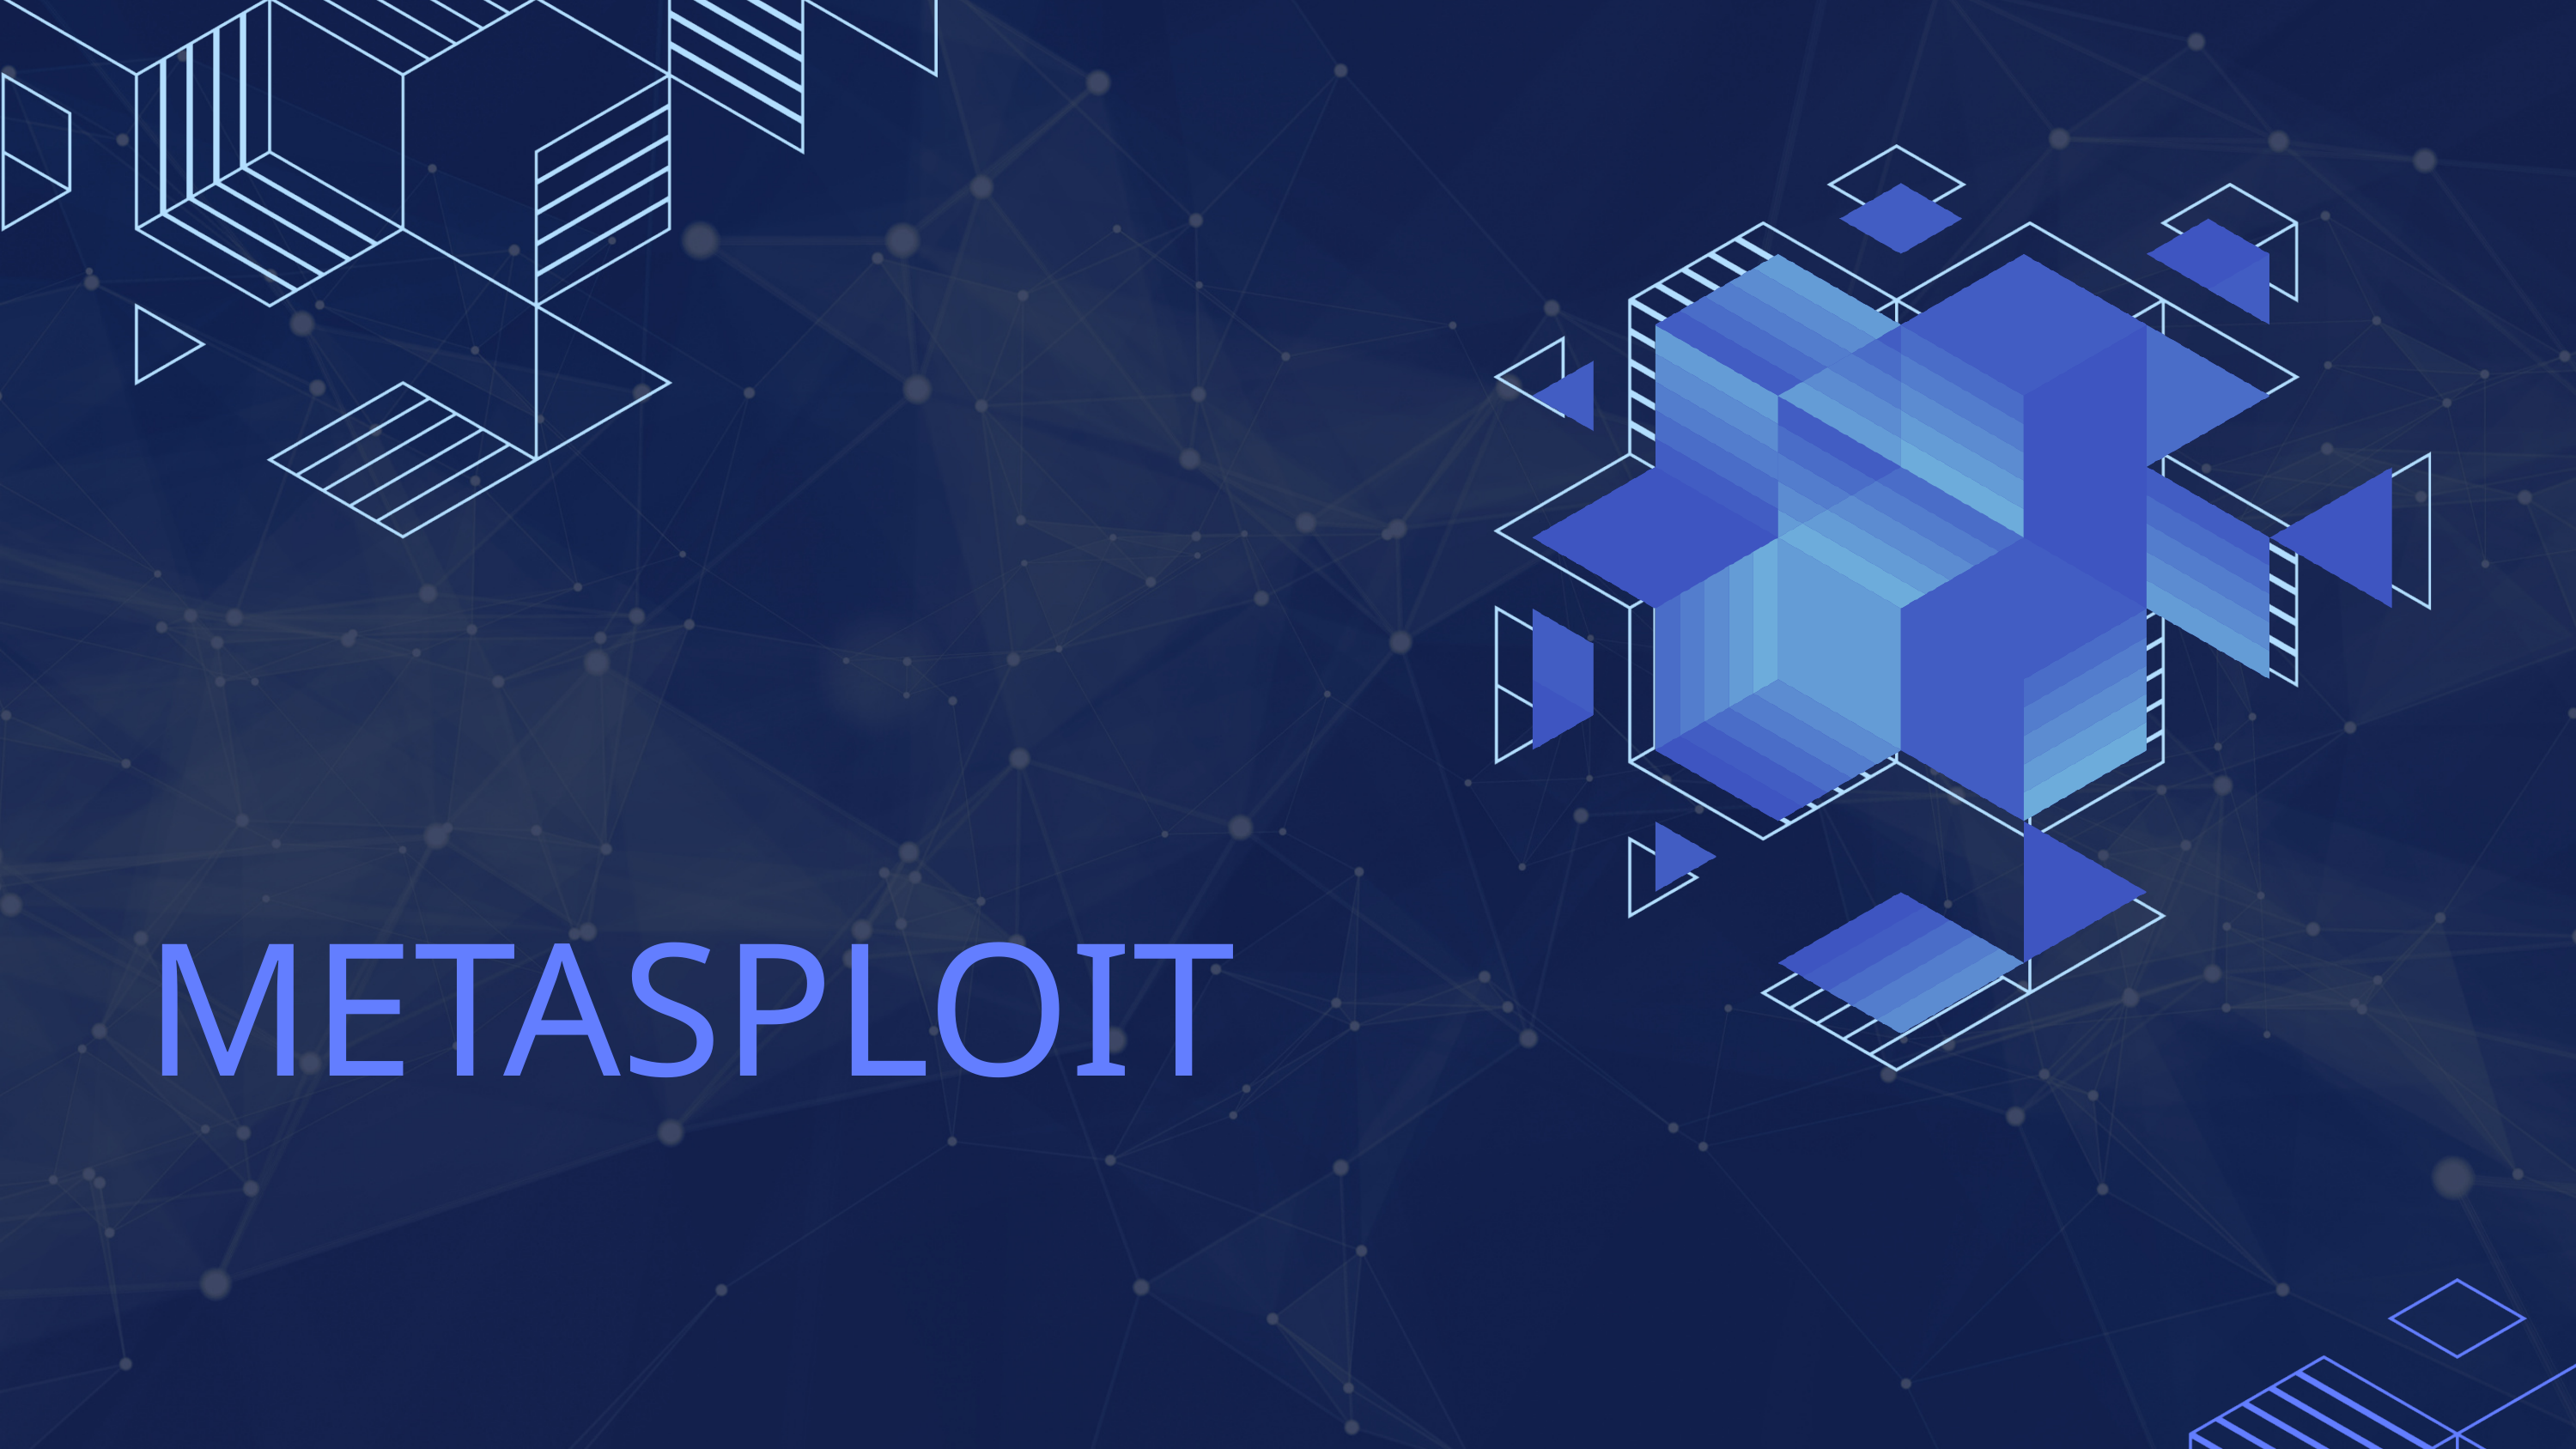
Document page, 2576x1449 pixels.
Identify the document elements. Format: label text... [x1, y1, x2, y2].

text_box [0, 0, 2576, 1449]
text_box METASPLOIT [144, 897, 1353, 1113]
text_box [0, 0, 938, 539]
text_box [1532, 183, 2392, 1034]
text_box [2054, 1278, 2576, 1449]
text_box [1493, 144, 2432, 1072]
